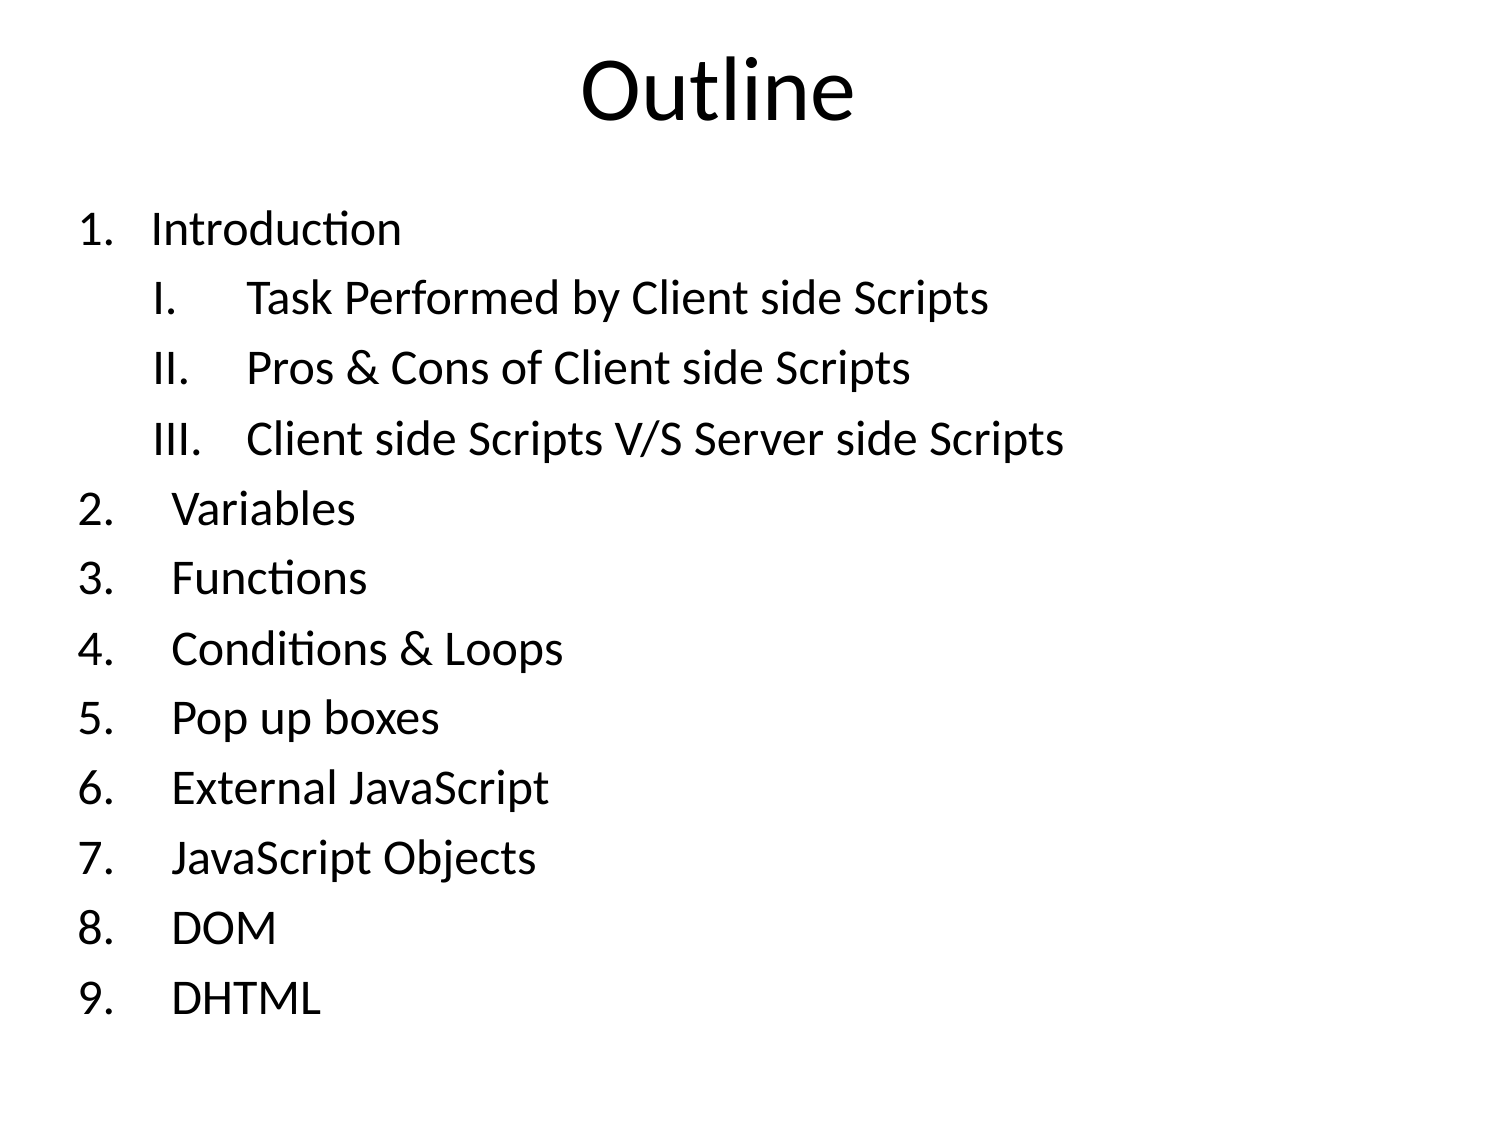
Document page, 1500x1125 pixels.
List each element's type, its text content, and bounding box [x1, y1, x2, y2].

text_box Introduction Task Performed by Client side Scripts Pros & Cons of Client side Scripts Client side Scripts V/S Server side Scripts Variables Functions Conditions & Loops Pop up boxes External JavaScript JavaScript Objects DOM DHTML [62, 187, 1413, 1038]
title Outline [0, 17, 1438, 150]
